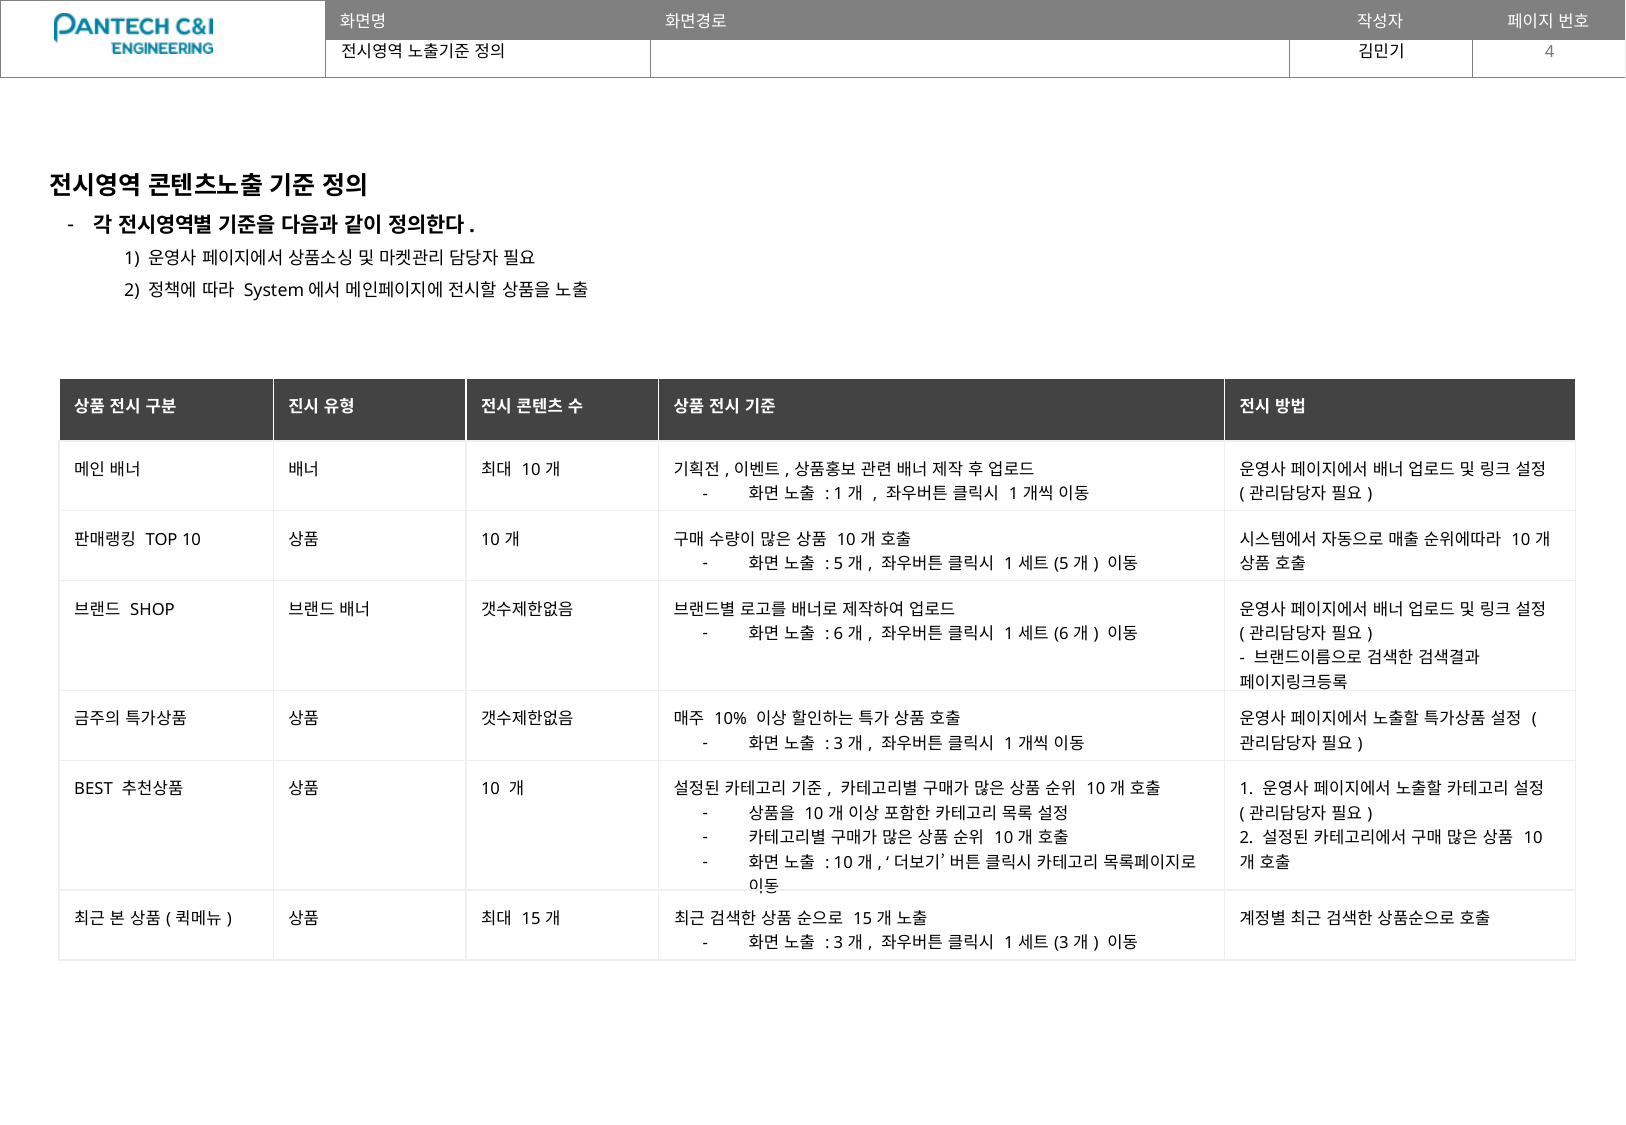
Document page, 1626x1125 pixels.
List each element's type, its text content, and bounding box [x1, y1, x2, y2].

table_cell 최근 본 상품(퀵메뉴) [60, 891, 273, 959]
table_cell 갯수제한없음 [467, 691, 658, 760]
table_cell 운영사 페이지에서 노출할 특가상품 설정 (관리담당자 필요) [1225, 691, 1575, 760]
table_cell 시스템에서 자동으로 매출 순위에따라 10개 상품 호출 [1225, 511, 1575, 580]
table_cell 최근 검색한 상품 순으로 15개 노출 화면 노출 : 3개, 좌우버튼 클릭시 1세트(3개) 이동 [659, 891, 1224, 959]
picture [54, 13, 213, 54]
table_cell 10개 [467, 511, 658, 580]
table_cell 메인 배너 [60, 442, 273, 510]
table_header 상품 전시 구분 [60, 379, 273, 440]
table_cell 최대 10개 [467, 442, 658, 510]
table_header 전시 방법 [1225, 379, 1575, 440]
table_cell 운영사 페이지에서 배너 업로드 및 링크 설정(관리담당자 필요) - 브랜드이름으로 검색한 검색결과 페이지링크등록 [1225, 581, 1575, 690]
table_cell BEST 추천상품 [60, 761, 273, 889]
text_box 전시영역 노출기준 정의 [326, 33, 649, 68]
table_cell 상품 [274, 691, 465, 760]
table_cell 배너 [274, 442, 465, 510]
table_header 전시 콘텐츠 수 [467, 379, 658, 440]
table_cell 브랜드 SHOP [60, 581, 273, 690]
table_cell 브랜드별 로고를 배너로 제작하여 업로드 화면 노출 : 6개, 좌우버튼 클릭시 1세트(6개) 이동 [659, 581, 1224, 690]
table_cell 매주 10% 이상 할인하는 특가 상품 호출 화면 노출 : 3개, 좌우버튼 클릭시 1개씩 이동 [659, 691, 1224, 760]
table_cell 상품 [274, 761, 465, 889]
table_cell 금주의 특가상품 [60, 691, 273, 760]
table_cell 설정된 카테고리 기준, 카테고리별 구매가 많은 상품 순위 10개 호출 상품을 10개 이상 포함한 카테고리 목록 설정 카테고리별 구매가 많은 상품 순위 10개 호출 화면 노출 : 10개, ‘더보기’ 버튼 클릭시 카테고리 목록페이지로 이동 [659, 761, 1224, 889]
text_box 전시영역 콘텐츠노출 기준 정의 각 전시영역별 기준을 다음과 같이 정의한다. 1) 운영사 페이지에서 상품소싱 및 마켓관리 담당자 필요 2) 정책에 따라 System에서 메인페이지에 전시할 상품을 노출 [34, 139, 1576, 316]
table_cell 운영사 페이지에서 배너 업로드 및 링크 설정(관리담당자 필요) [1225, 442, 1575, 510]
table_cell 구매 수량이 많은 상품 10개 호출 화면 노출 : 5개, 좌우버튼 클릭시 1세트(5개) 이동 [659, 511, 1224, 580]
table_header 상품 전시 기준 [659, 379, 1224, 440]
table_header 진시 유형 [274, 379, 465, 440]
table_cell 상품 [274, 511, 465, 580]
table_cell 갯수제한없음 [467, 581, 658, 690]
table_cell 브랜드 배너 [274, 581, 465, 690]
table_cell 최대 15개 [467, 891, 658, 959]
table_cell 1. 운영사 페이지에서 노출할 카테고리 설정 (관리담당자 필요) 2. 설정된 카테고리에서 구매 많은 상품 10개 호출 [1225, 761, 1575, 889]
table_cell 10 개 [467, 761, 658, 889]
table_cell 판매랭킹 TOP 10 [60, 511, 273, 580]
table_cell 계정별 최근 검색한 상품순으로 호출 [1225, 891, 1575, 959]
table_cell 기획전,이벤트,상품홍보 관련 배너 제작 후 업로드 화면 노출 : 1개 , 좌우버튼 클릭시 1개씩 이동 [659, 442, 1224, 510]
table_cell 상품 [274, 891, 465, 959]
slide_number 4 [1474, 33, 1625, 70]
